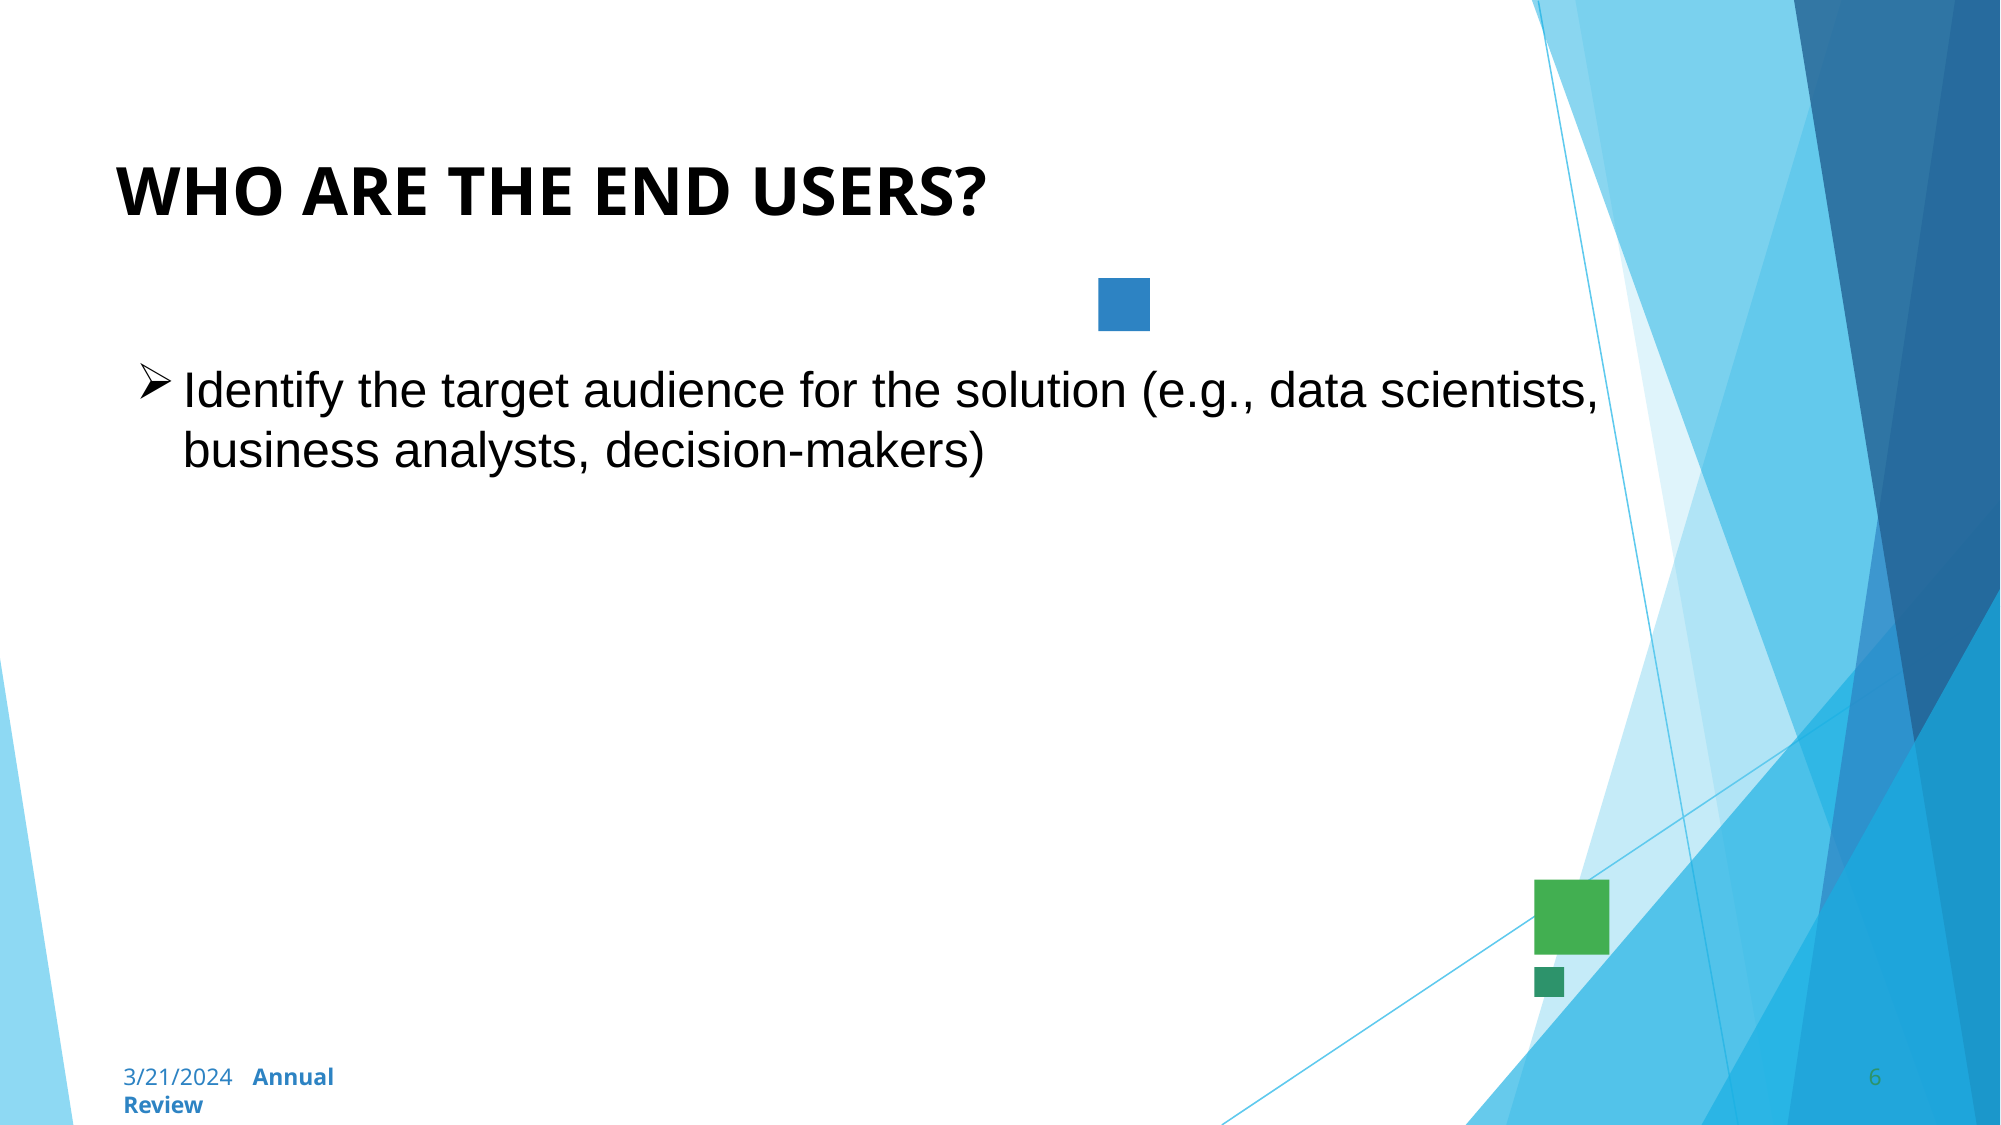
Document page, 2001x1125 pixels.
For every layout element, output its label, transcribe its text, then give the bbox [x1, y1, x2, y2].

text_box [1534, 879, 1610, 955]
text_box [1534, 967, 1565, 997]
text_box 3/21/2024 Annual Review [121, 1101, 417, 1118]
title WHO ARE THE END USERS? [91, 63, 1694, 337]
text_box Identify the target audience for the solution (e.g., data scientists, business analysts, decision-makers) [121, 349, 1688, 485]
slide_number 6 [1849, 1061, 1890, 1125]
picture [118, 1012, 477, 1093]
